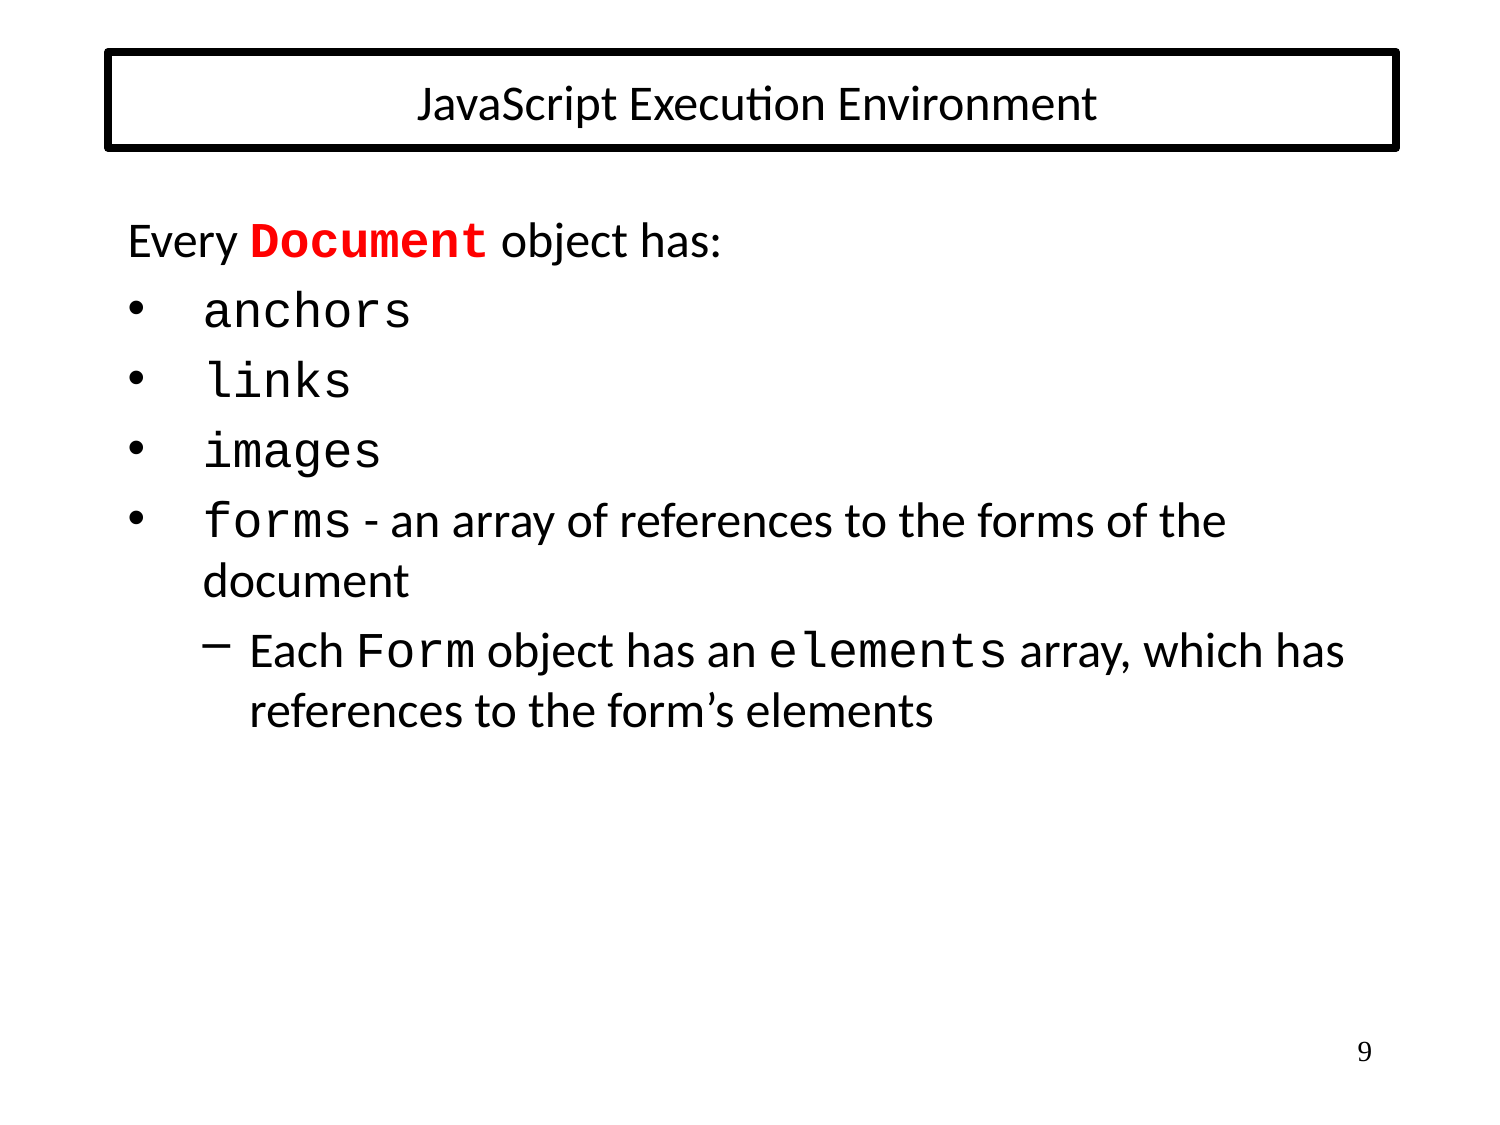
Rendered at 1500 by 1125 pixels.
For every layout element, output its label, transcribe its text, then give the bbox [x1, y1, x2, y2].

list Every Document object has: anchors links images forms - an array of references to the forms of the document Each Form object has an elements array, which has references to the form’s elements [112, 200, 1388, 875]
slide_number 9 [1074, 1025, 1388, 1100]
title JavaScript Execution Environment [104, 48, 1400, 152]
